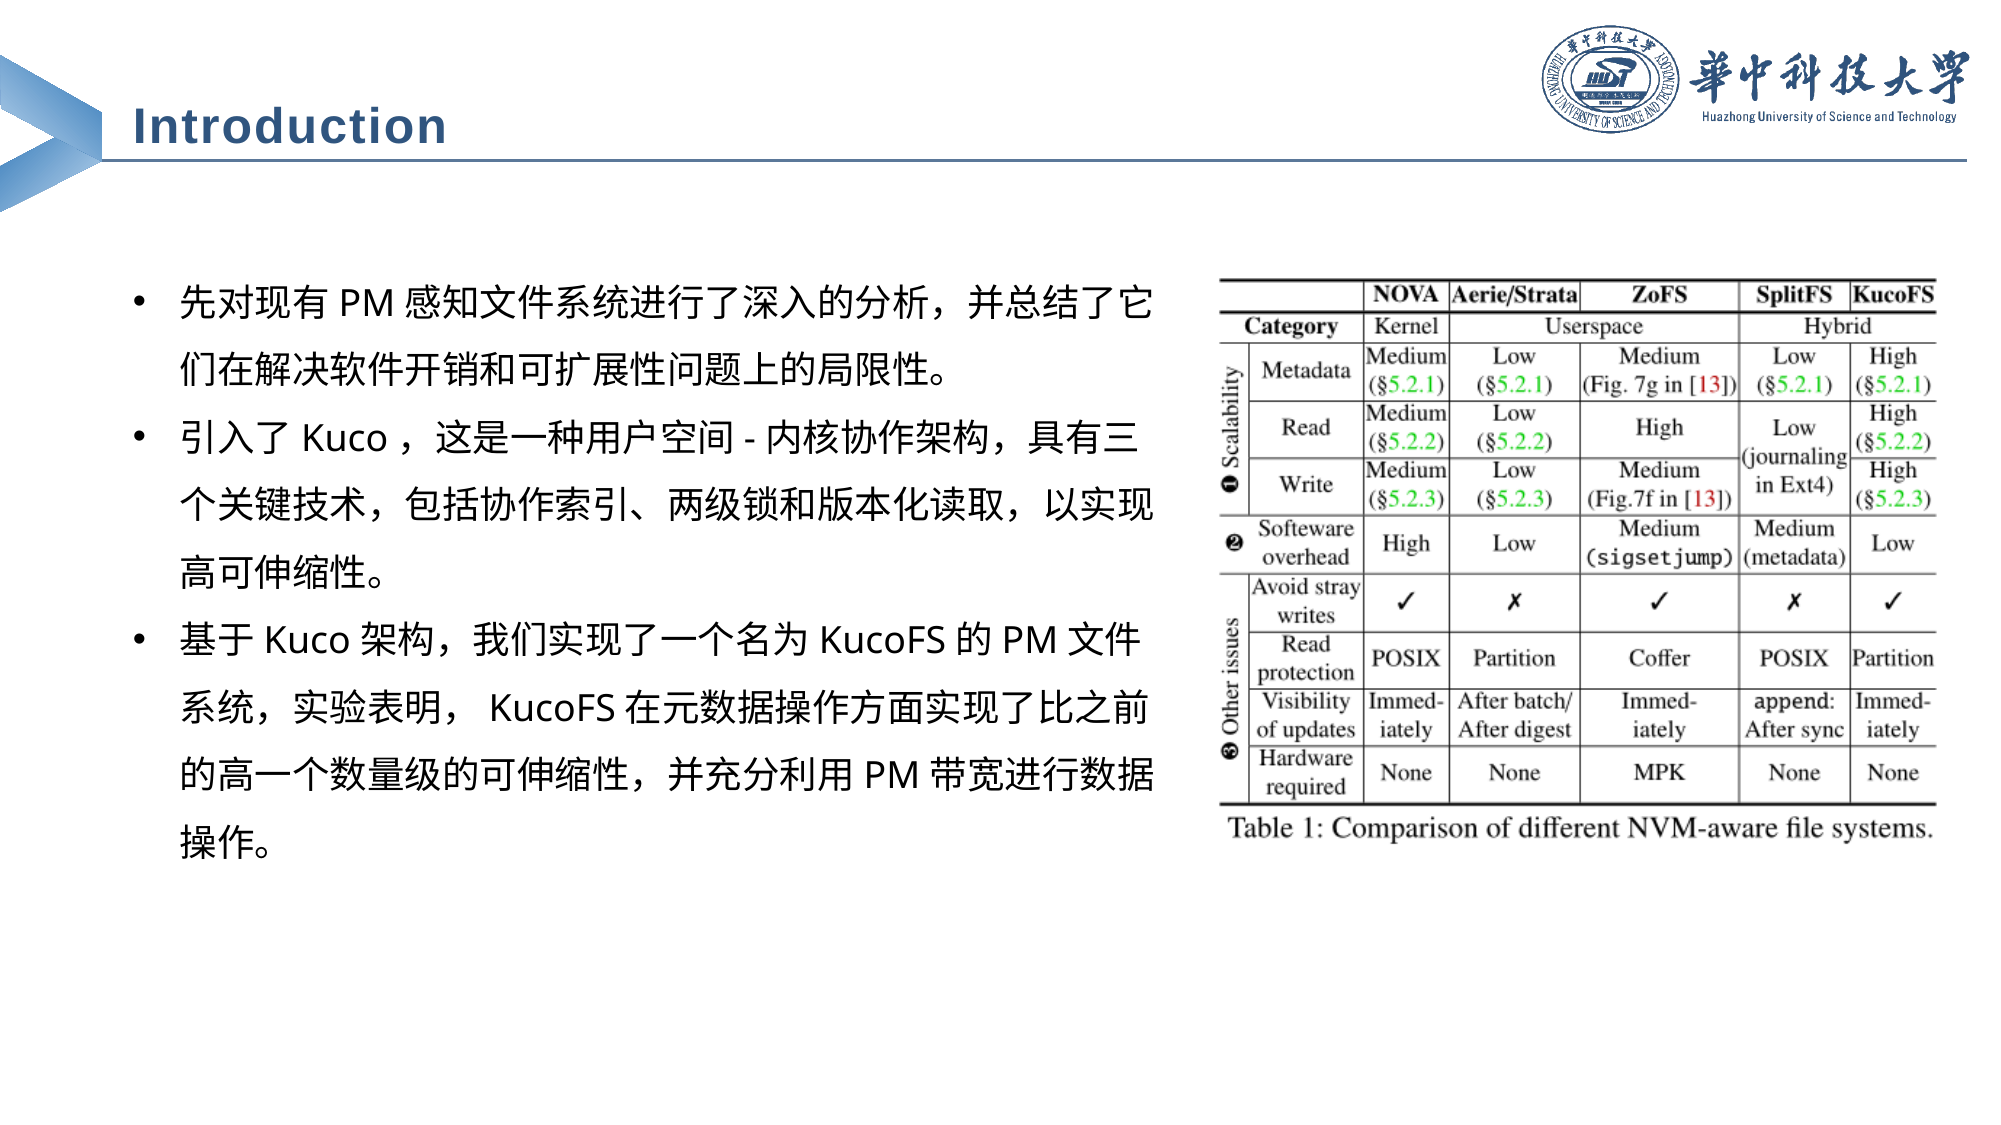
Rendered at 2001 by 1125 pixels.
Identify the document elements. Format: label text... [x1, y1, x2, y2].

picture [1528, 0, 1986, 155]
picture [1202, 264, 1950, 847]
text_box 先对现有PM感知文件系统进行了深入的分析，并总结了它们在解决软件开销和可扩展性问题上的局限性。 引入了Kuco，这是一种用户空间-内核协作架构，具有三个关键技术，包括协作索引、两级锁和版本化读取，以实现高可伸缩性。 基于Kuco架构，我们实现了一个名为KucoFS的PM文件系统，实验表明，KucoFS在元数据操作方面实现了比之前的高一个数量级的可伸缩性，并充分利用PM带宽进行数据操作。 [118, 248, 1187, 871]
text_box Introduction [118, 85, 1118, 160]
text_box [0, 55, 102, 212]
